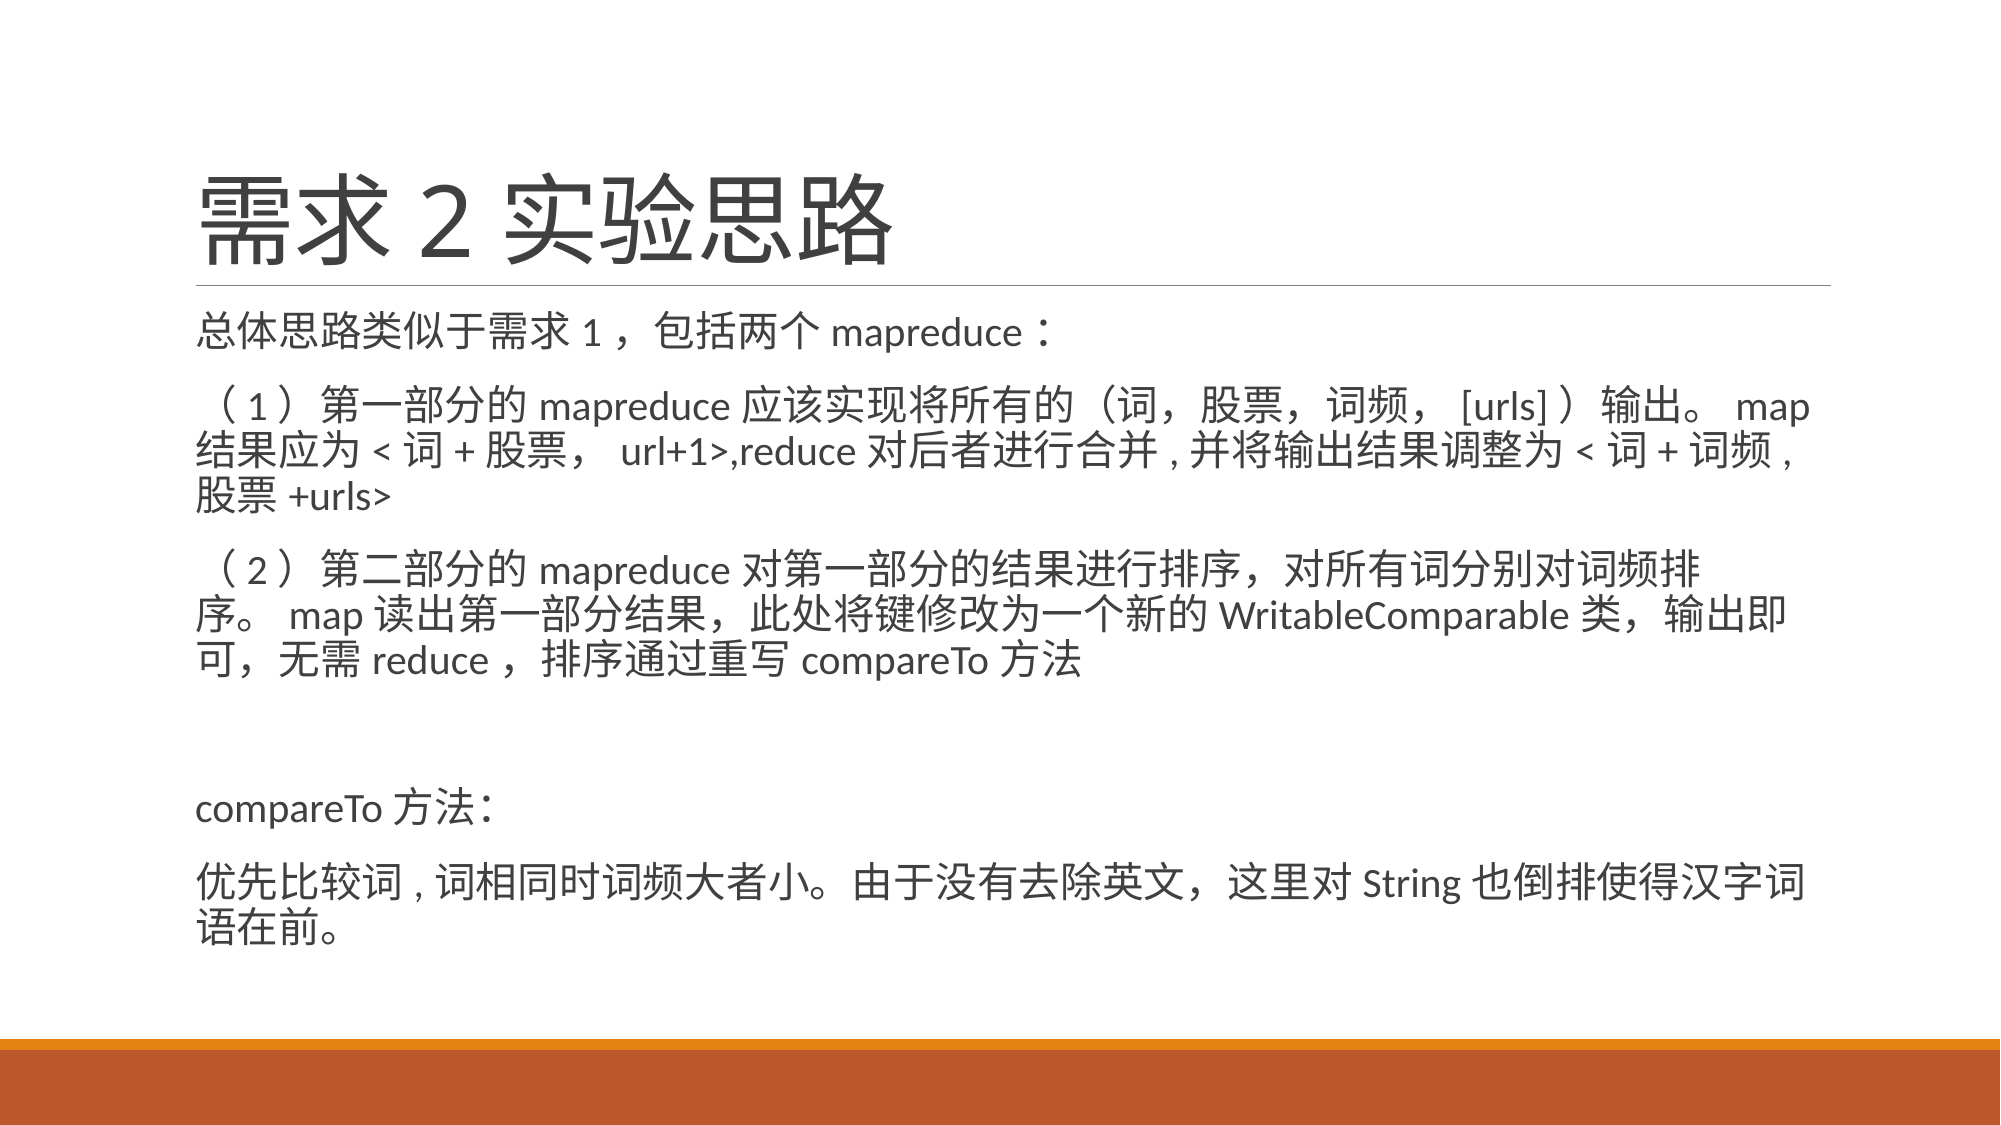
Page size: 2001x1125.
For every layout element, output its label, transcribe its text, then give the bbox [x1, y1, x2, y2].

list 总体思路类似于需求1，包括两个mapreduce： （1）第一部分的mapreduce应该实现将所有的（词，股票，词频，[urls]）输出。map结果应为<词+股票，url+1>,reduce对后者进行合并,并将输出结果调整为<词+词频,股票+urls> （2）第二部分的mapreduce对第一部分的结果进行排序，对所有词分别对词频排序。map读出第一部分结果，此处将键修改为一个新的WritableComparable类，输出即可，无需reduce，排序通过重写compareTo方法 compareTo方法： 优先比较词,词相同时词频大者小。由于没有去除英文，这里对String也倒排使得汉字词语在前。 [180, 302, 1830, 963]
title 需求2实验思路 [180, 47, 1830, 285]
